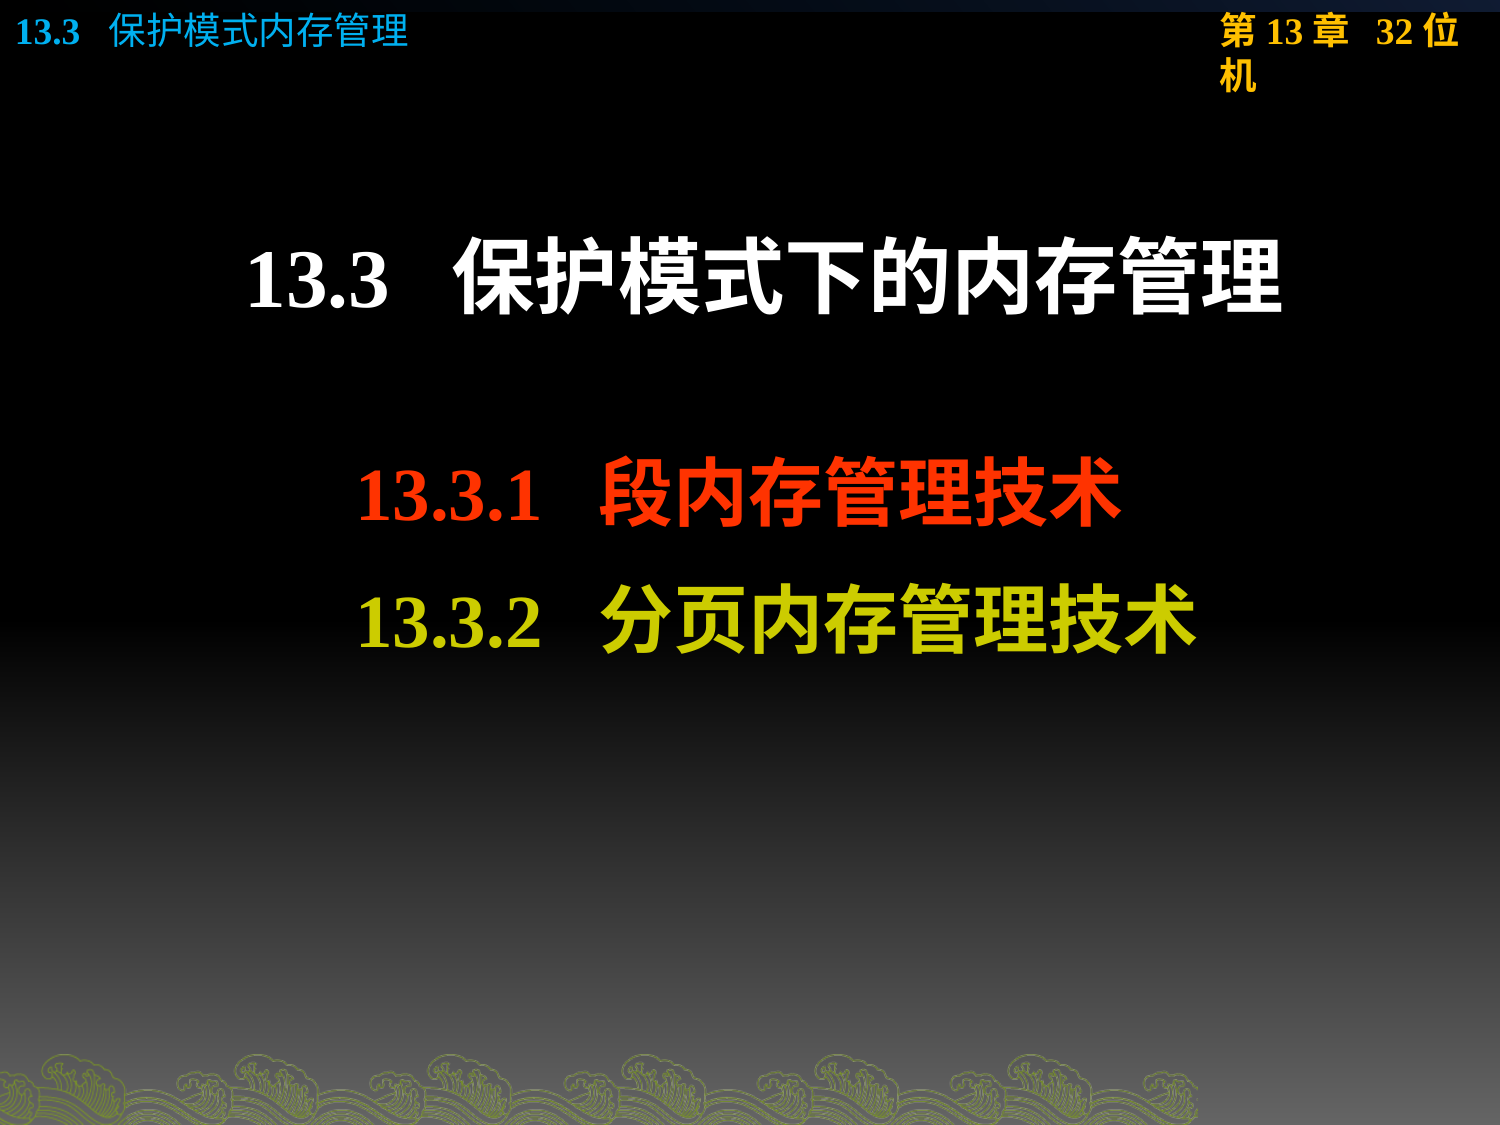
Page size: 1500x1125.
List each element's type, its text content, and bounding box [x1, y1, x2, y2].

list 13.3.1 段内存管理技术 13.3.2 分页内存管理技术 [340, 438, 1421, 796]
title 13.3 保护模式下的内存管理 [89, 200, 1440, 348]
